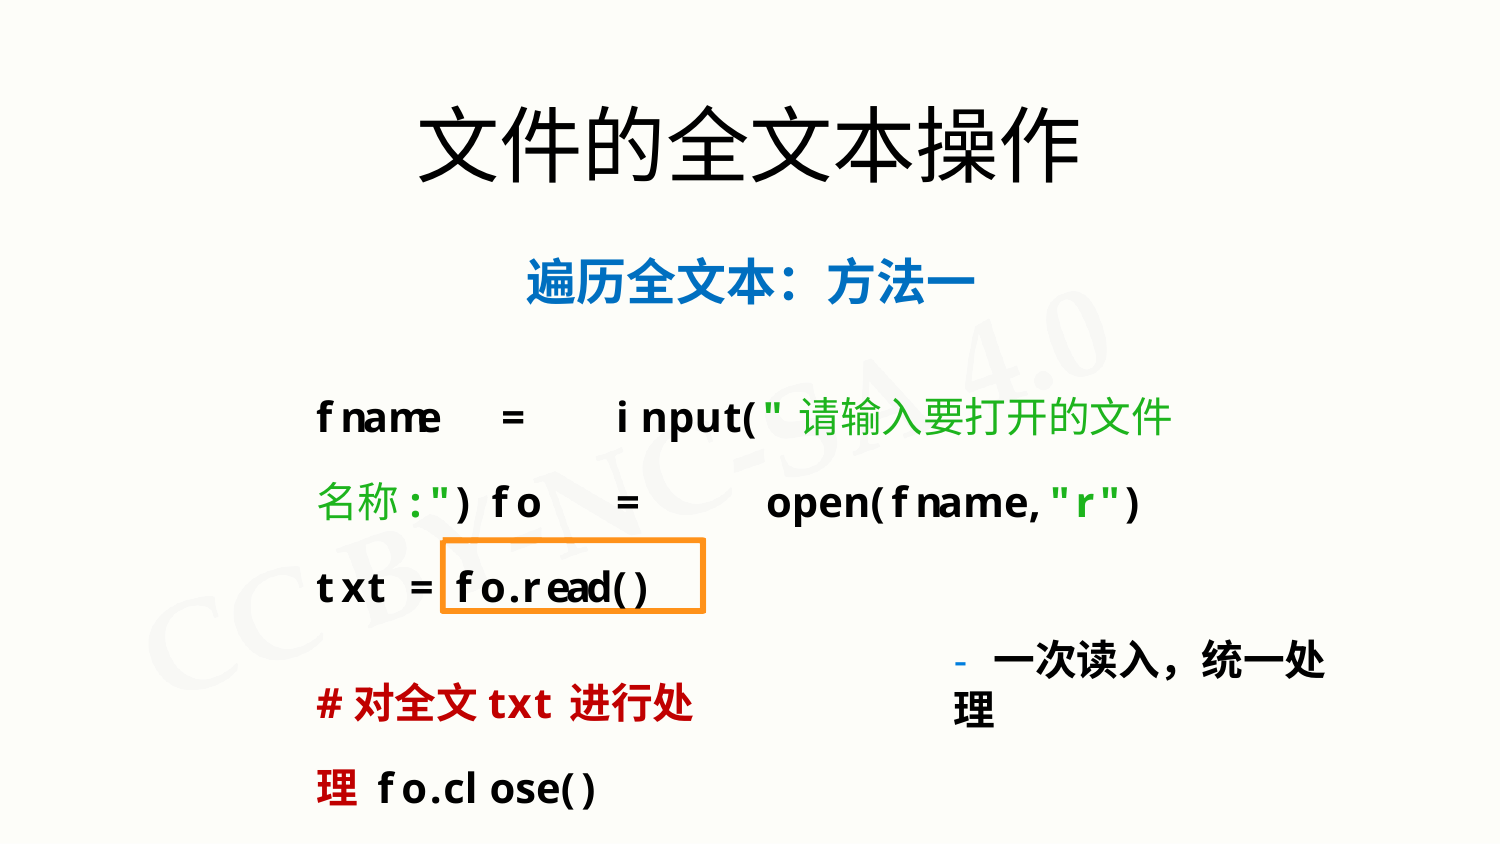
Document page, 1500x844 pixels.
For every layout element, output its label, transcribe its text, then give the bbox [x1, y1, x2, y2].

text_box #对全文txt进行处理 fo.close() [314, 641, 702, 812]
text_box [148, 291, 1107, 690]
text_box 遍历全文本：方法一 fname = input("请输入要打开的文件名称:") fo = open(fname,"r") txt = fo.read() [313, 250, 1189, 611]
title 文件的全文本操作 [247, 93, 1253, 235]
text_box - 一次读入，统一处理 [951, 633, 1361, 734]
